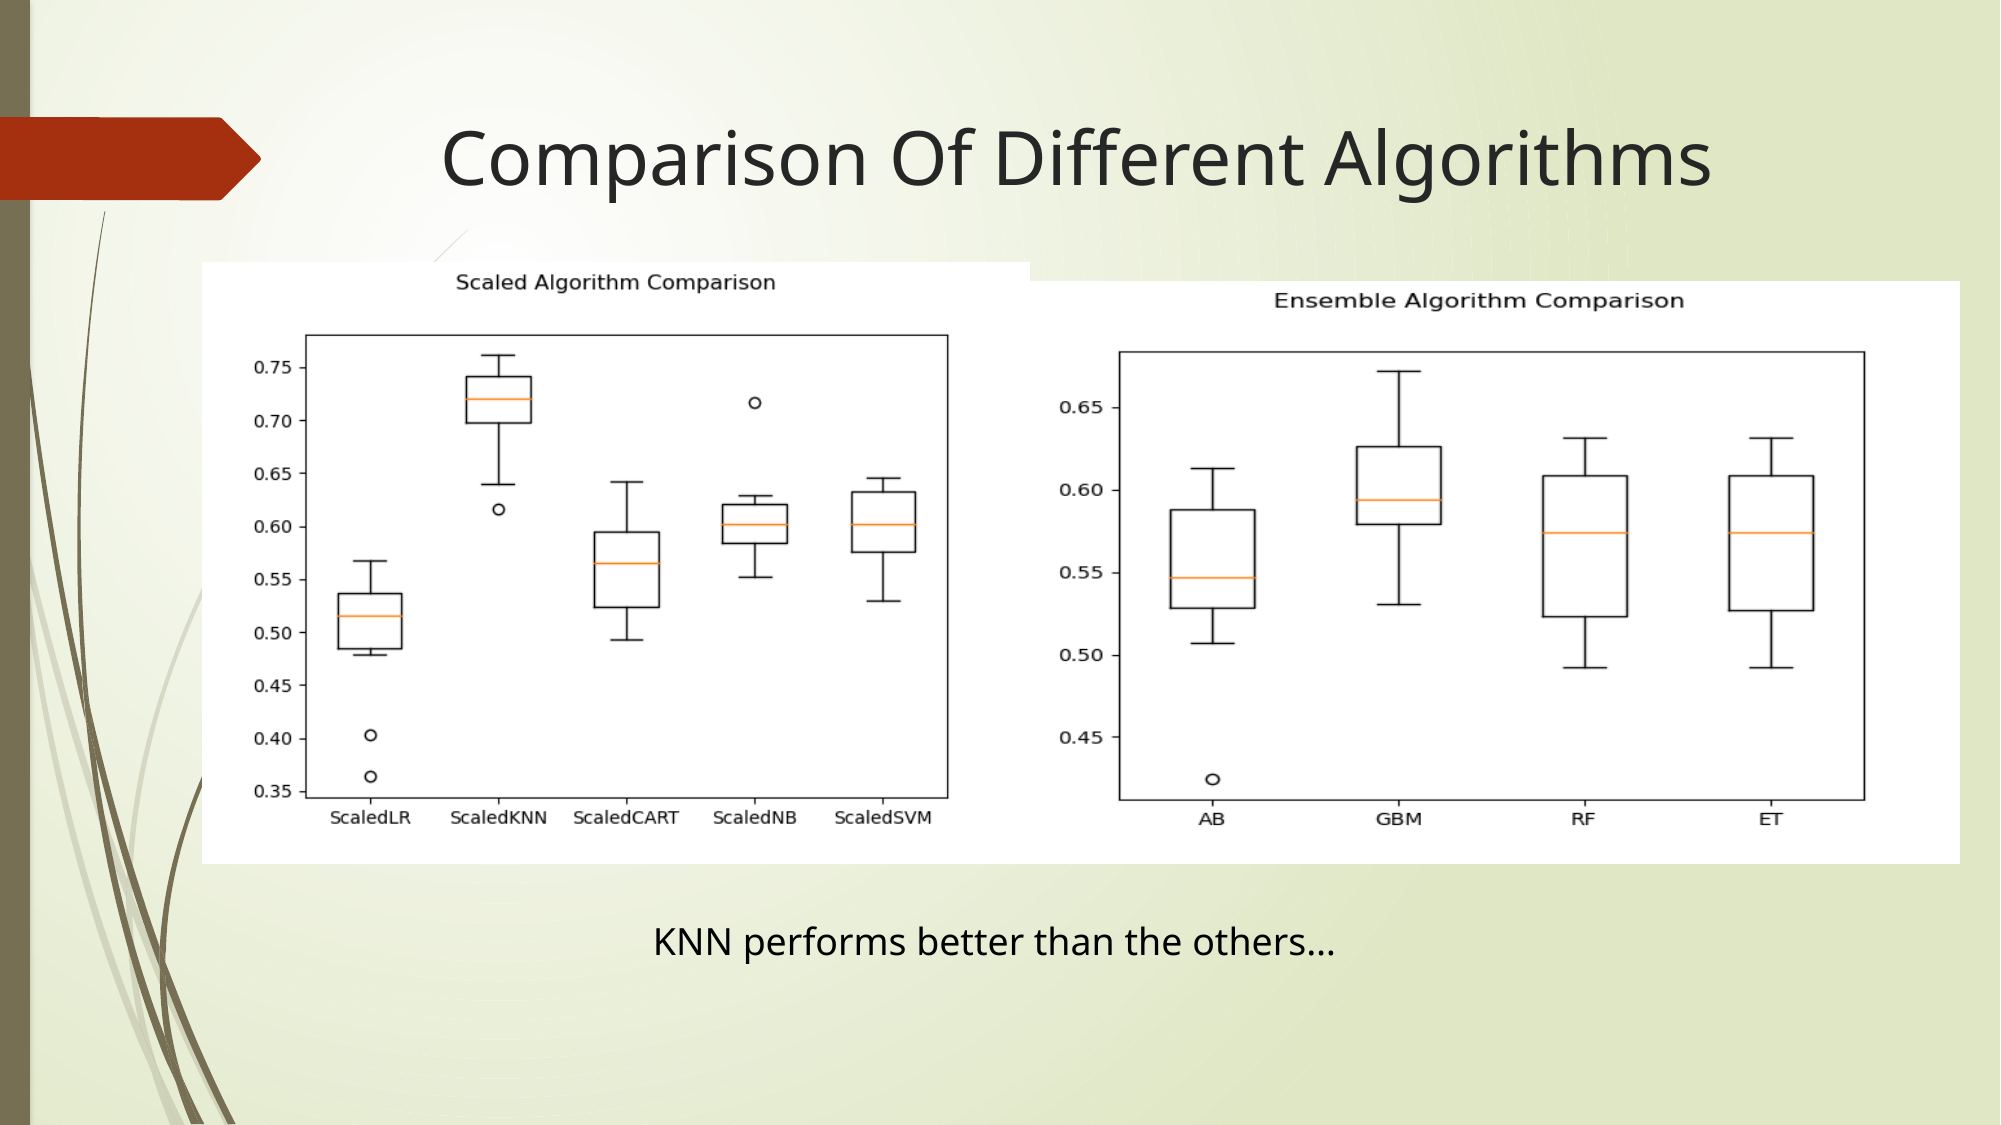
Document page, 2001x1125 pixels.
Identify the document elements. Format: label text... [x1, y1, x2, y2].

picture [999, 281, 1961, 864]
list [202, 262, 1030, 864]
text_box KNN performs better than the others… [638, 910, 1362, 971]
title Comparison Of Different Algorithms [425, 102, 1888, 280]
